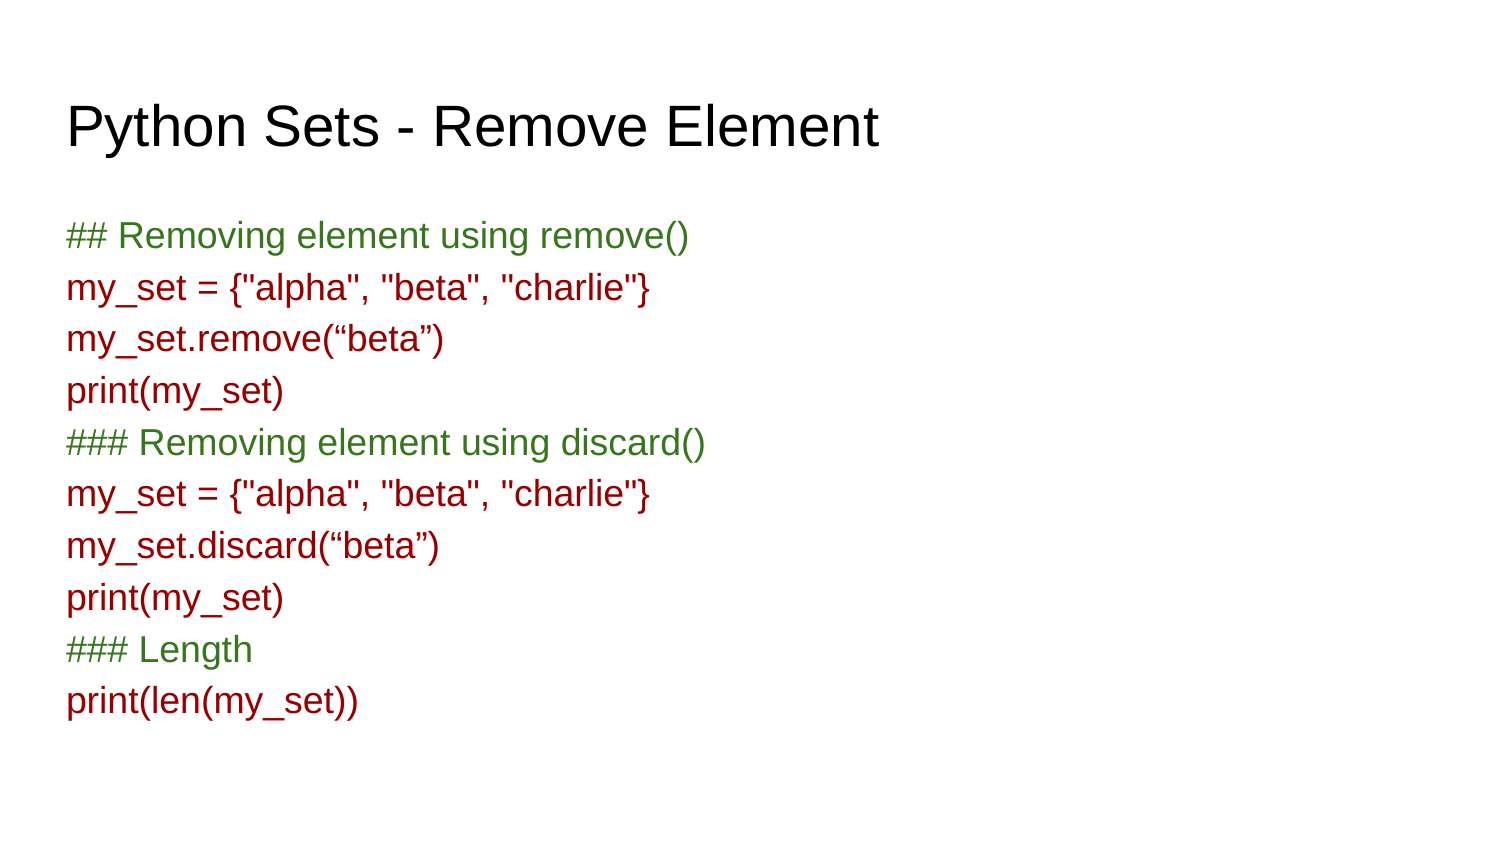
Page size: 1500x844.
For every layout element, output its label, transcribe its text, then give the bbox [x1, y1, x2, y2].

title Python Sets - Remove Element [51, 72, 1449, 167]
list ## Removing element using remove() my_set = {"alpha", "beta", "charlie"} my_set.remove(“beta”) print(my_set) ### Removing element using discard() my_set = {"alpha", "beta", "charlie"} my_set.discard(“beta”) print(my_set) ### Length print(len(my_set)) [51, 189, 1449, 750]
